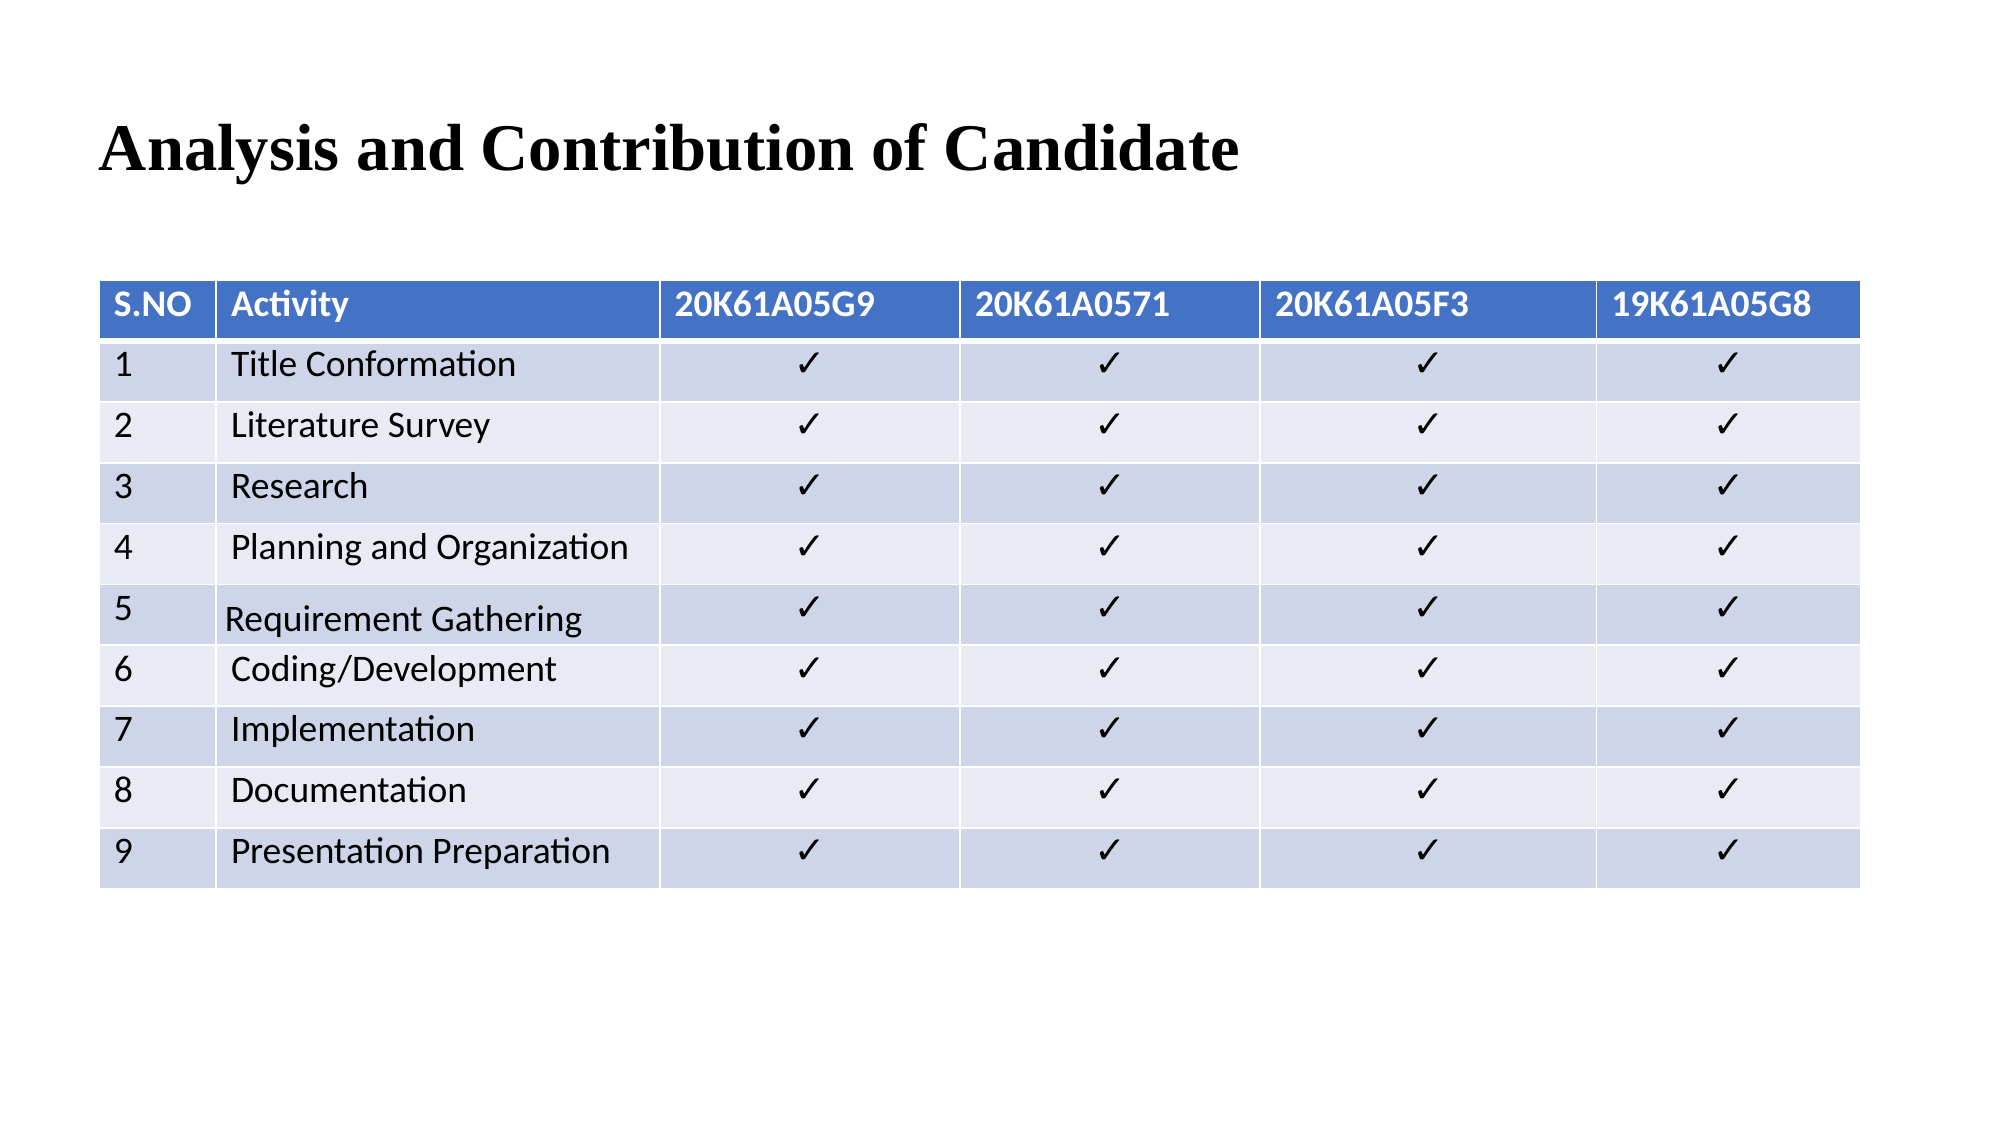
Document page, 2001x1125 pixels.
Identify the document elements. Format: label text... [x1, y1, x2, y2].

table_cell ✓ [1597, 524, 1860, 584]
table_header 20K61A0571 [961, 281, 1259, 338]
table_cell Requirement Gathering [217, 585, 659, 644]
table_header Activity [217, 281, 659, 338]
table_header 20K61A05G9 [661, 281, 959, 338]
table_cell ✓ [1597, 829, 1860, 888]
table_cell 7 [100, 707, 215, 766]
table_cell ✓ [661, 707, 959, 766]
table_cell ✓ [661, 768, 959, 827]
table_cell 4 [100, 524, 215, 584]
table_cell ✓ [1261, 403, 1596, 462]
table_cell ✓ [961, 707, 1259, 766]
table_cell ✓ [661, 585, 959, 644]
table_cell Documentation [217, 768, 659, 827]
table_cell 9 [100, 829, 215, 888]
table_cell ✓ [1261, 524, 1596, 584]
table_cell ✓ [1261, 707, 1596, 766]
table_cell Planning and Organization [217, 524, 659, 584]
table_cell 8 [100, 768, 215, 827]
table_cell ✓ [961, 585, 1259, 644]
table_cell 6 [100, 646, 215, 705]
table_cell ✓ [961, 524, 1259, 584]
table_cell 3 [100, 464, 215, 523]
table_cell Presentation Preparation [217, 829, 659, 888]
table_cell 1 [100, 344, 215, 401]
table_cell ✓ [661, 524, 959, 584]
table_cell ✓ [661, 829, 959, 888]
table_cell ✓ [1597, 403, 1860, 462]
table_cell Implementation [217, 707, 659, 766]
table_cell ✓ [961, 464, 1259, 523]
table_cell Coding/Development [217, 646, 659, 705]
table_cell 5 [100, 585, 215, 644]
table_cell ✓ [661, 403, 959, 462]
title Analysis and Contribution of Candidate [84, 88, 1886, 210]
table_cell ✓ [661, 344, 959, 401]
table_cell ✓ [961, 344, 1259, 401]
table_header 20K61A05F3 [1261, 281, 1596, 338]
table_cell ✓ [961, 768, 1259, 827]
table_cell ✓ [1261, 768, 1596, 827]
table_cell Research [217, 464, 659, 523]
table_cell ✓ [661, 646, 959, 705]
table_cell ✓ [1597, 344, 1860, 401]
table_cell ✓ [961, 403, 1259, 462]
table_cell ✓ [1597, 646, 1860, 705]
table_cell ✓ [1261, 585, 1596, 644]
table_cell Literature Survey [217, 403, 659, 462]
table_header 19K61A05G8 [1597, 281, 1860, 338]
table_cell ✓ [1597, 464, 1860, 523]
table_cell Title Conformation [217, 344, 659, 401]
table_cell ✓ [661, 464, 959, 523]
table_cell ✓ [1261, 829, 1596, 888]
table_cell 2 [100, 403, 215, 462]
table_cell ✓ [1597, 768, 1860, 827]
table_cell ✓ [961, 829, 1259, 888]
table_cell ✓ [1261, 464, 1596, 523]
table_cell ✓ [1261, 344, 1596, 401]
table_header S.NO [100, 281, 215, 338]
table_cell ✓ [1261, 646, 1596, 705]
table_cell ✓ [1597, 585, 1860, 644]
table_cell ✓ [1597, 707, 1860, 766]
table_cell ✓ [961, 646, 1259, 705]
